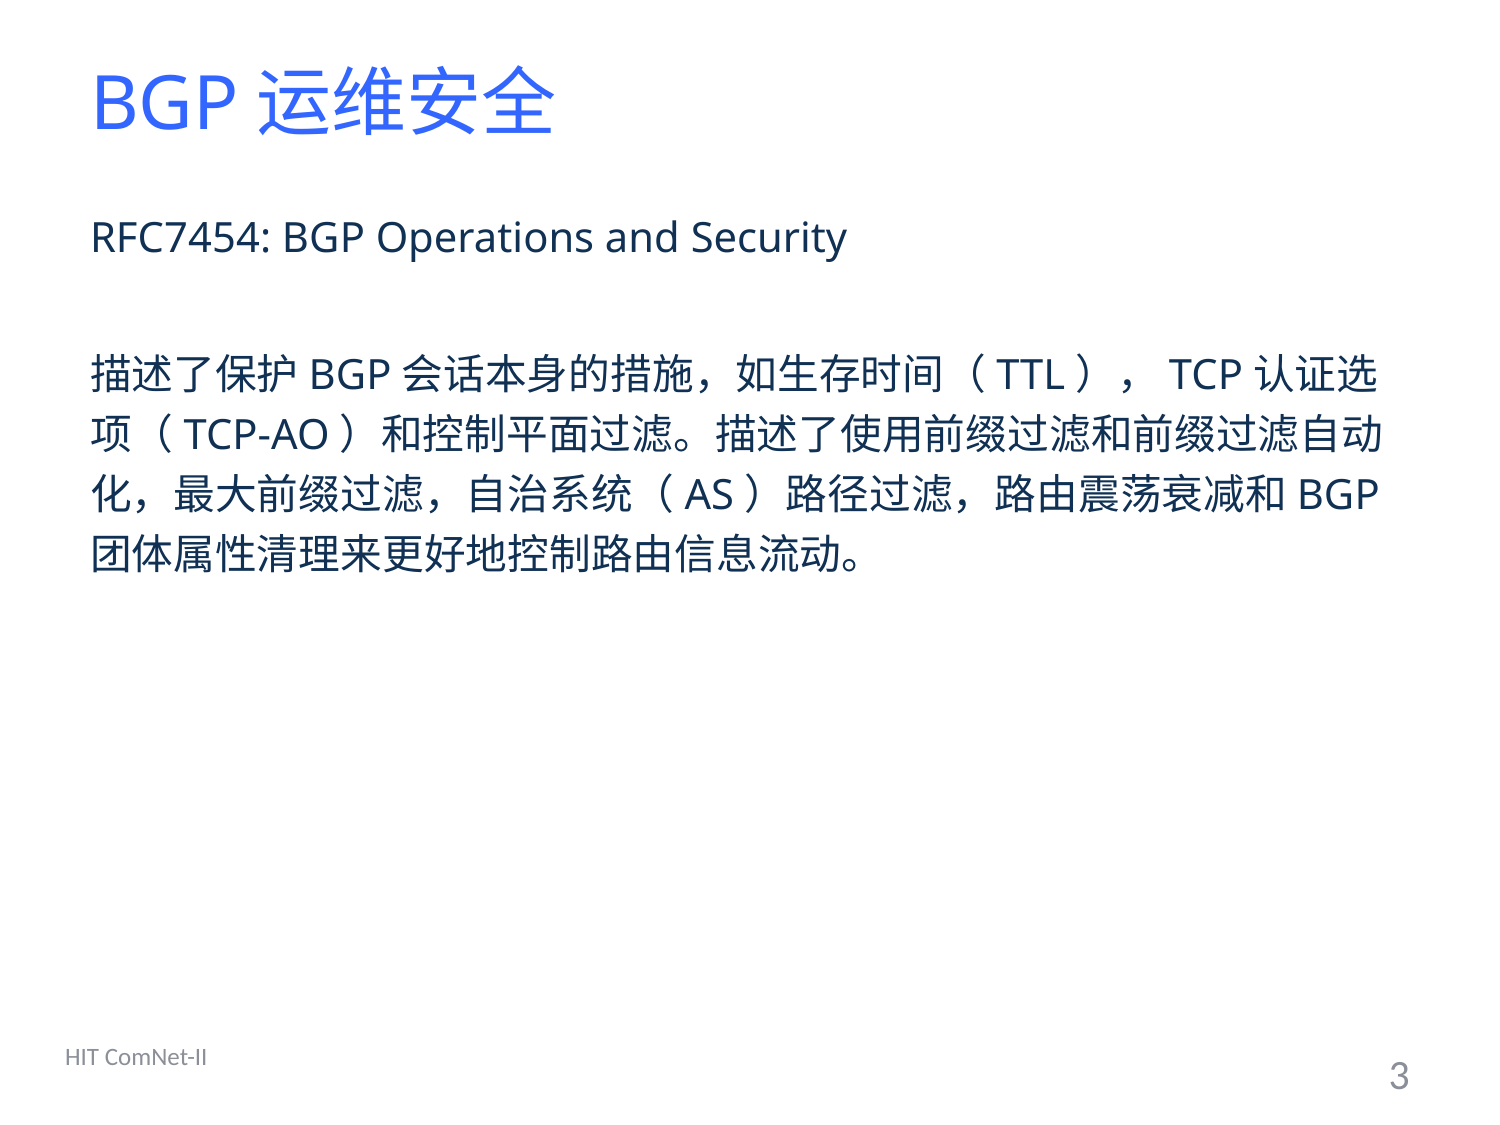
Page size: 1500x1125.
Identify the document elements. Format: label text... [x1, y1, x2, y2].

title BGP运维安全 [75, 6, 1425, 193]
slide_number 3 [1074, 1042, 1425, 1103]
list RFC7454: BGP Operations and Security 描述了保护BGP会话本身的措施，如生存时间（TTL），TCP认证选项（TCP-AO）和控制平面过滤。描述了使用前缀过滤和前缀过滤自动化，最大前缀过滤，自治系统（AS）路径过滤，路由震荡衰减和BGP团体属性清理来更好地控制路由信息流动。 [75, 193, 1425, 1080]
footer HIT ComNet-II [50, 1025, 526, 1086]
